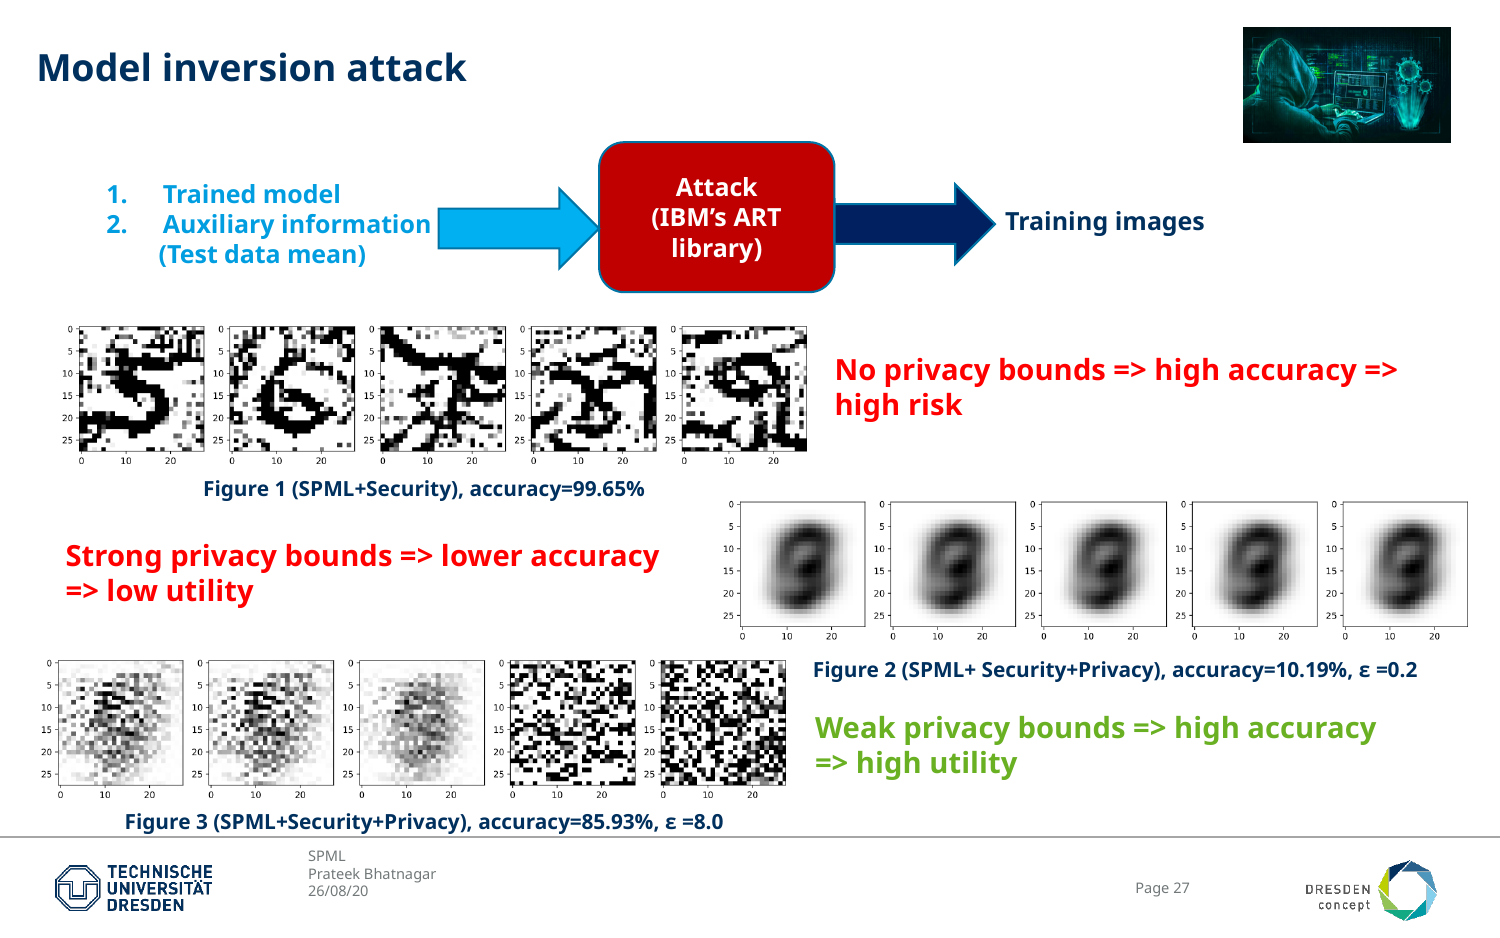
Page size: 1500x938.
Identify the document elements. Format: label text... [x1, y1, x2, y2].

text_box [833, 181, 990, 267]
picture [55, 865, 212, 911]
picture [697, 491, 1471, 648]
picture [1306, 860, 1437, 921]
text_box Training images [990, 198, 1220, 244]
picture [36, 653, 789, 800]
picture [59, 319, 815, 464]
text_box [437, 186, 601, 271]
text_box Trained model Auxiliary information (Test data mean) [91, 170, 447, 276]
picture [1242, 27, 1451, 143]
list Strong privacy bounds => lower accuracy => low utility [65, 537, 697, 626]
text_box Figure 3 (SPML+Security+Privacy), accuracy=85.93%, ε =8.0 [96, 808, 752, 830]
text_box No privacy bounds => high accuracy => high risk [834, 351, 1467, 440]
text_box Attack (IBM’s ART library) [598, 141, 836, 294]
text_box Figure 2 (SPML+ Security+Privacy), accuracy=10.19%, ε =0.2 [789, 656, 1442, 681]
text_box Weak privacy bounds => high accuracy => high utility [814, 709, 1396, 771]
title Model inversion attack [36, 43, 1242, 92]
text_box Figure 1 (SPML+Security), accuracy=99.65% [186, 475, 662, 507]
